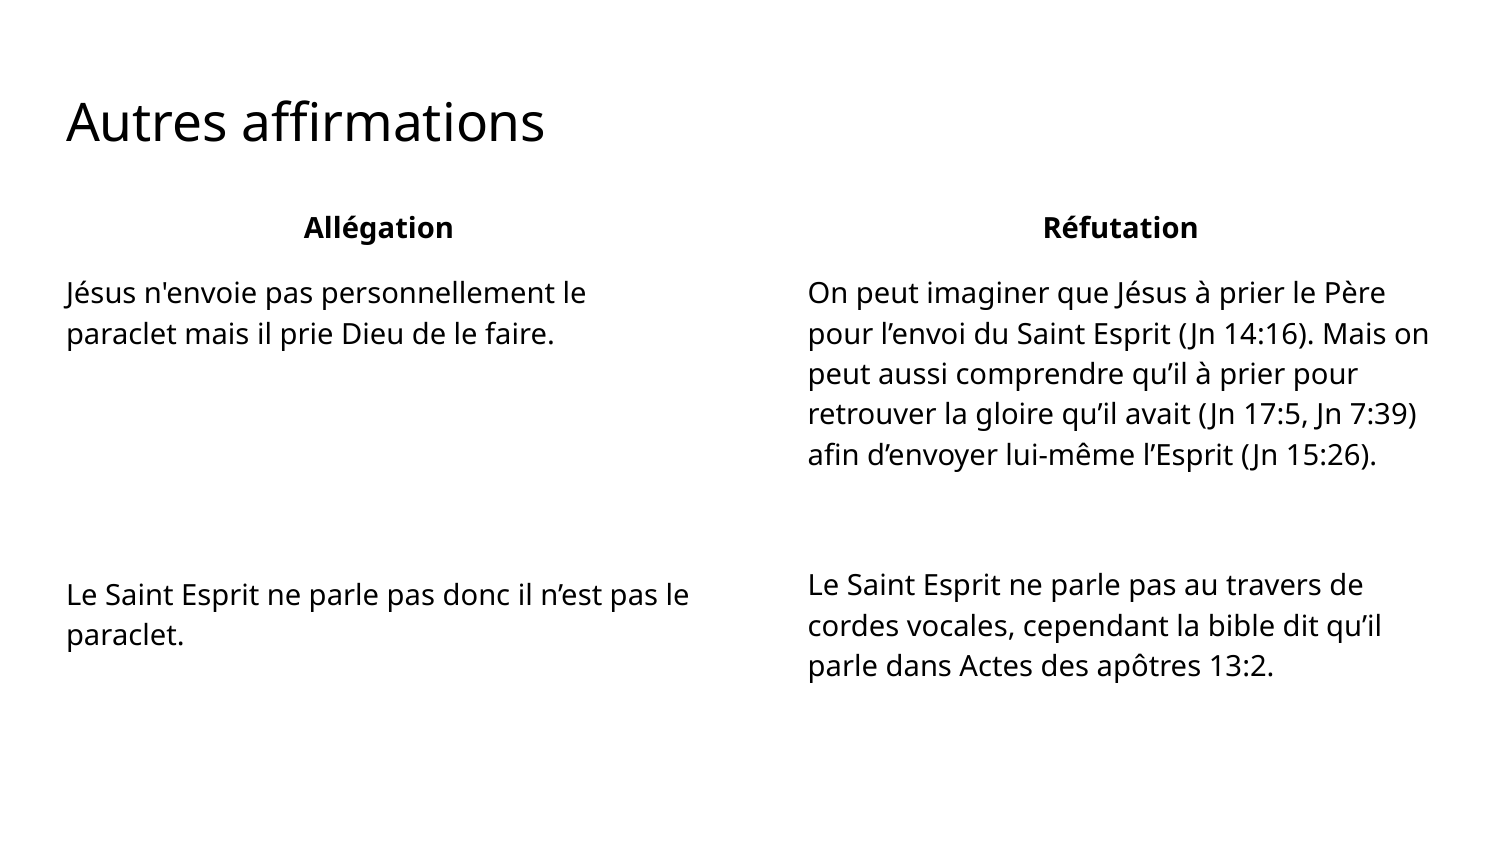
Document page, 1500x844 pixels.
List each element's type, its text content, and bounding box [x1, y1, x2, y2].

list Allégation Jésus n'envoie pas personnellement le paraclet mais il prie Dieu de le faire. Le Saint Esprit ne parle pas donc il n’est pas le paraclet. [51, 189, 708, 750]
list Réfutation On peut imaginer que Jésus à prier le Père pour l’envoi du Saint Esprit (Jn 14:16). Mais on peut aussi comprendre qu’il à prier pour retrouver la gloire qu’il avait (Jn 17:5, Jn 7:39) afin d’envoyer lui-même l’Esprit (Jn 15:26). Le Saint Esprit ne parle pas au travers de cordes vocales, cependant la bible dit qu’il parle dans Actes des apôtres 13:2. [792, 189, 1449, 750]
title Autres affirmations [51, 72, 1449, 167]
